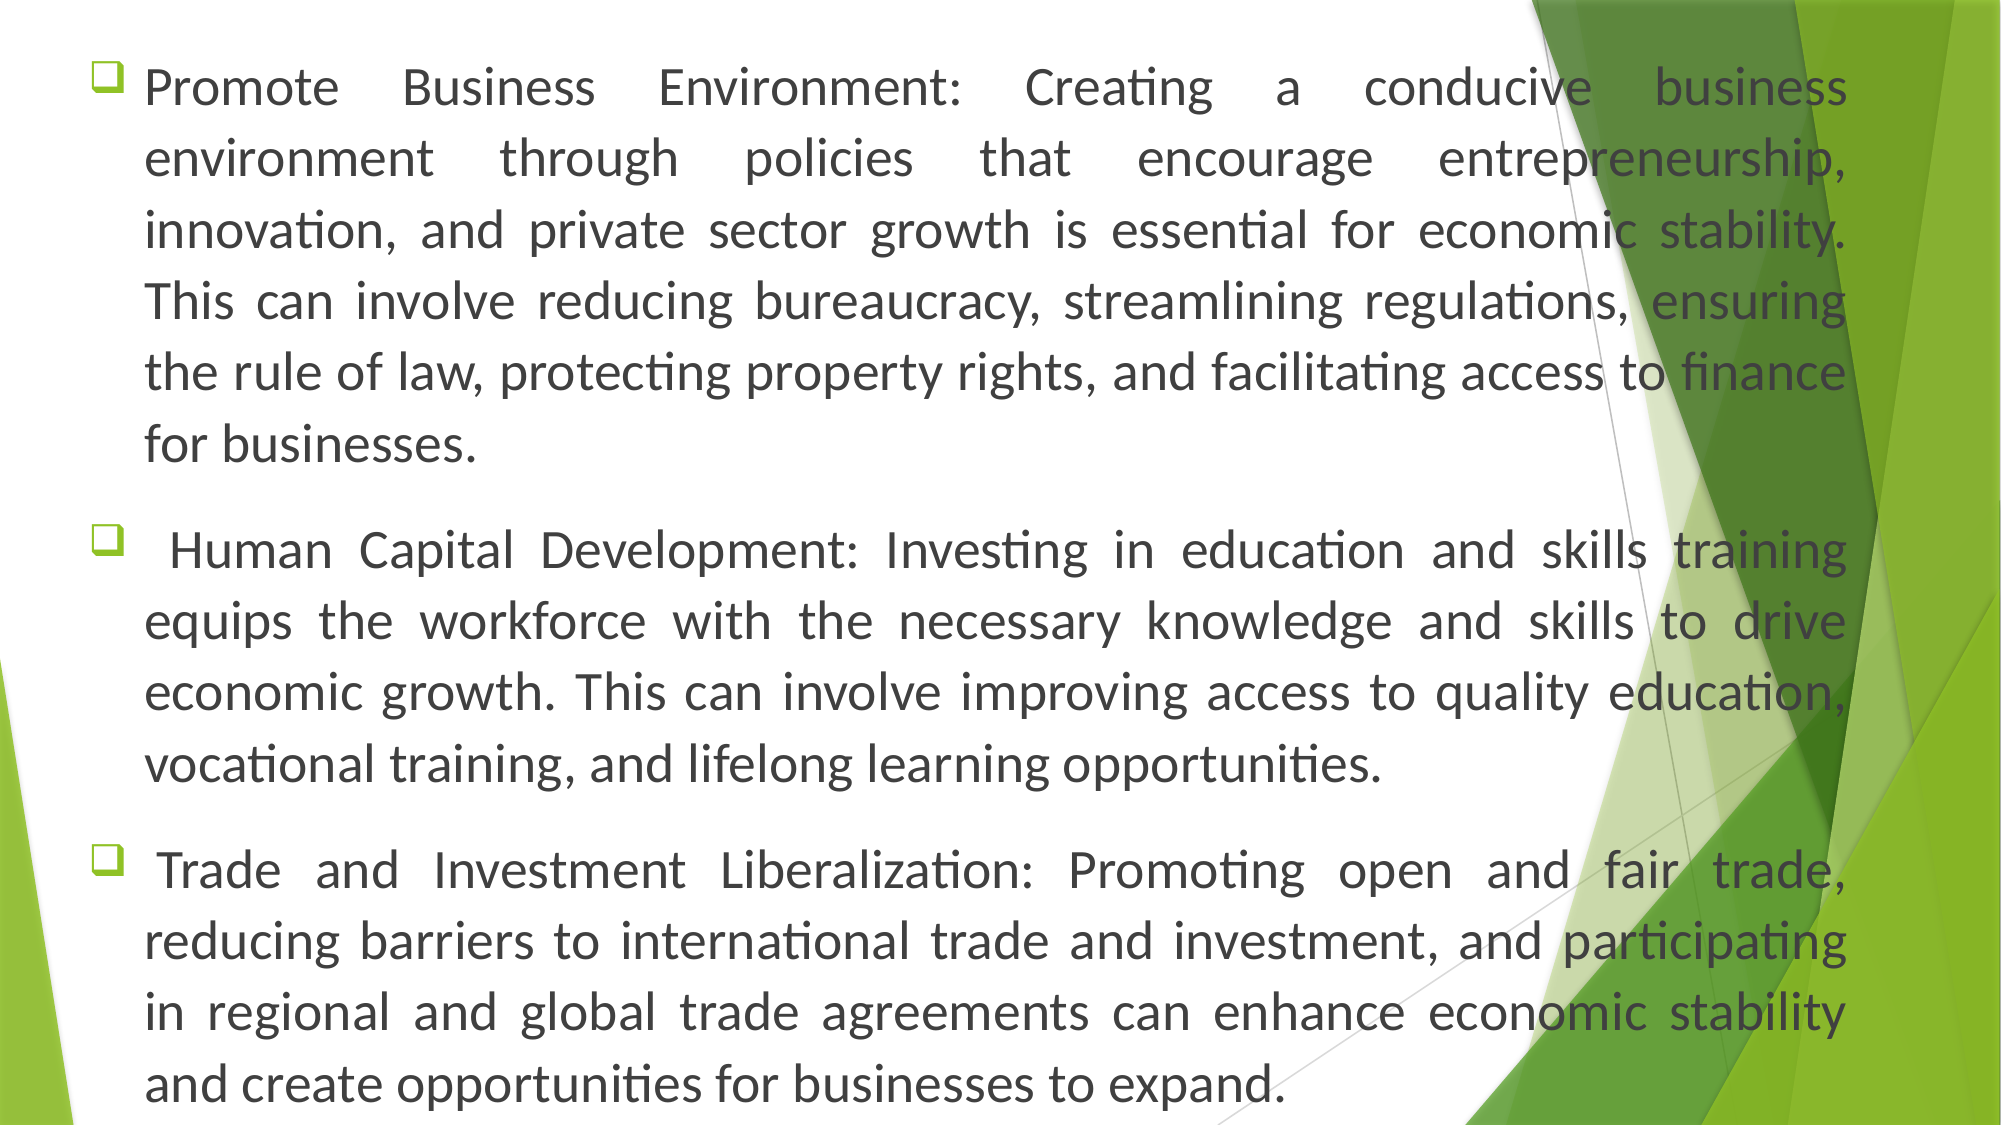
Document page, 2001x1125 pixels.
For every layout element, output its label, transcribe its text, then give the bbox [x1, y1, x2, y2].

list Promote Business Environment: Creating a conducive business environment through policies that encourage entrepreneurship, innovation, and private sector growth is essential for economic stability. This can involve reducing bureaucracy, streamlining regulations, ensuring the rule of law, protecting property rights, and facilitating access to finance for businesses. Human Capital Development: Investing in education and skills training equips the workforce with the necessary knowledge and skills to drive economic growth. This can involve improving access to quality education, vocational training, and lifelong learning opportunities. Trade and Investment Liberalization: Promoting open and fair trade, reducing barriers to international trade and investment, and participating in regional and global trade agreements can enhance economic stability and create opportunities for businesses to expand. [73, 37, 1865, 1125]
